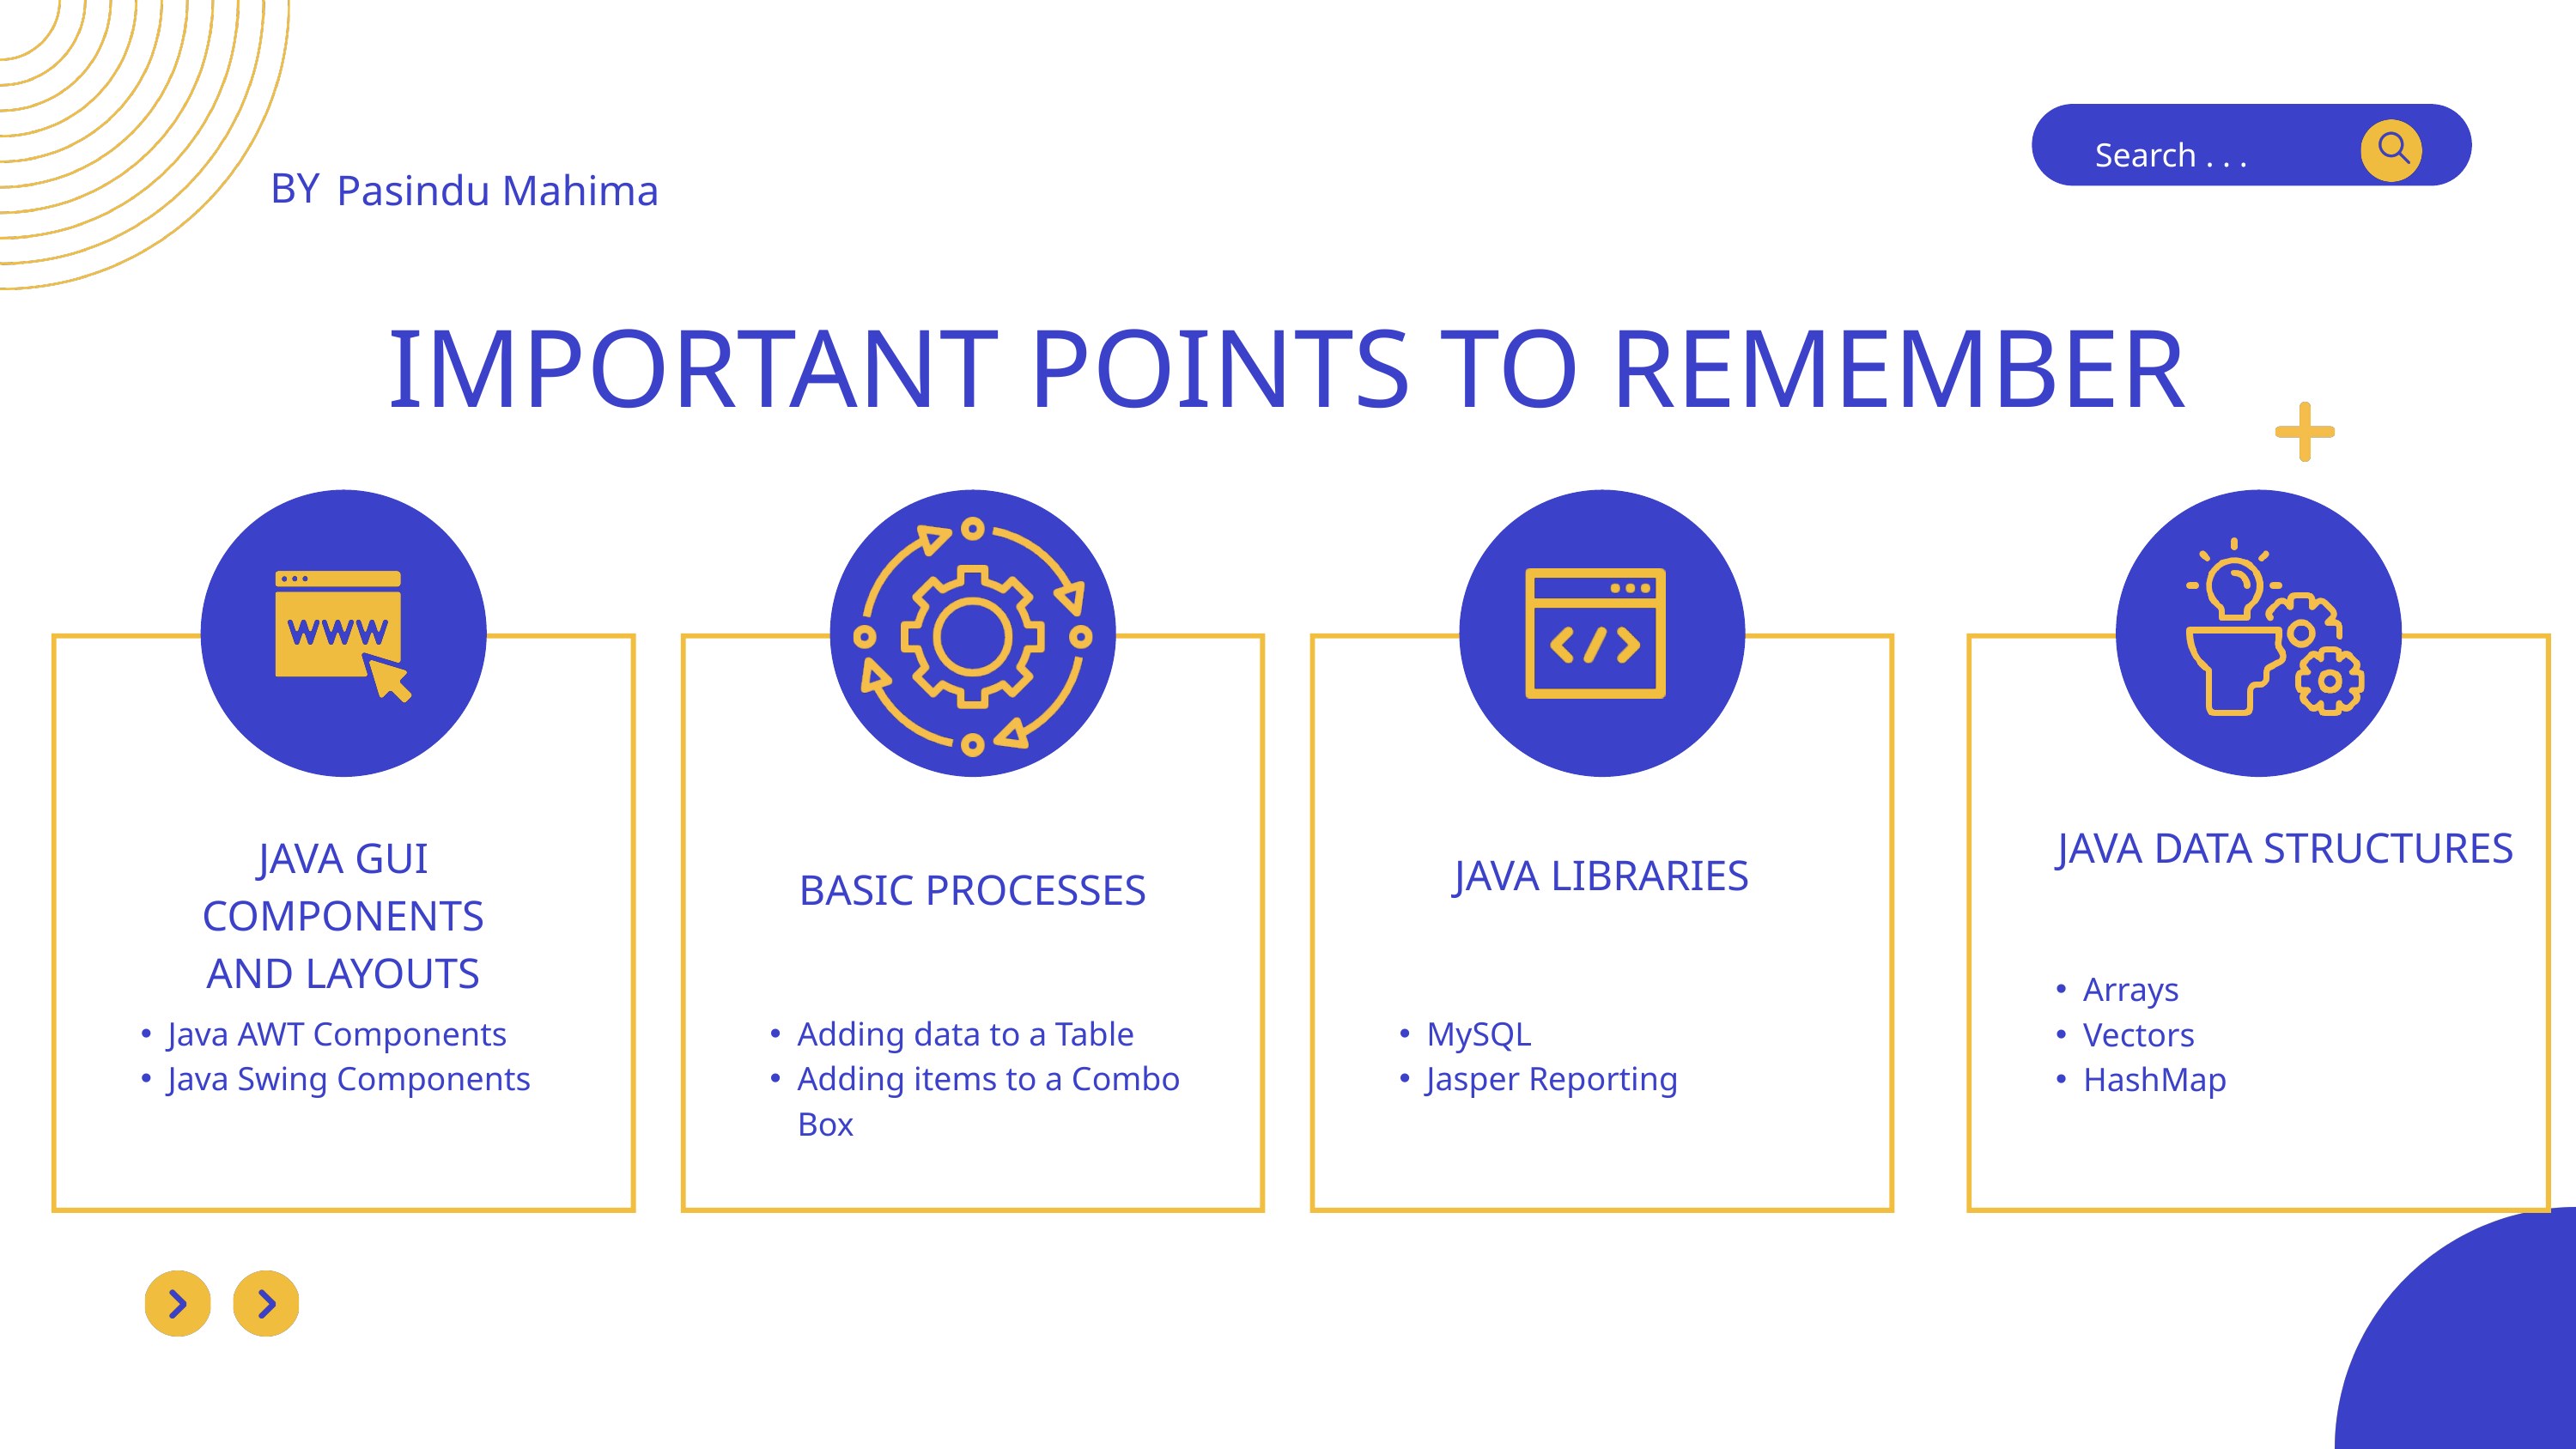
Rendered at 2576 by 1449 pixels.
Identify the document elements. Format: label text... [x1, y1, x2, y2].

text_box [144, 1270, 211, 1337]
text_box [680, 633, 1266, 1213]
text_box [0, 0, 290, 290]
text_box Pasindu Mahima [336, 156, 741, 215]
text_box [2378, 130, 2410, 164]
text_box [51, 633, 636, 1213]
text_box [1458, 489, 1747, 778]
text_box [2360, 119, 2422, 182]
text_box [2335, 1207, 2576, 1449]
text_box [258, 1289, 276, 1319]
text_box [2115, 489, 2403, 778]
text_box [199, 489, 488, 778]
text_box [169, 1289, 187, 1319]
text_box BY [112, 154, 320, 212]
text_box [1309, 633, 1895, 1213]
text_box Search . . . [2095, 135, 2275, 174]
text_box [2275, 402, 2336, 462]
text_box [1966, 633, 2552, 1213]
text_box IMPORTANT POINTS TO REMEMBER [366, 311, 2210, 429]
text_box [233, 1270, 300, 1337]
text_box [829, 489, 1117, 778]
